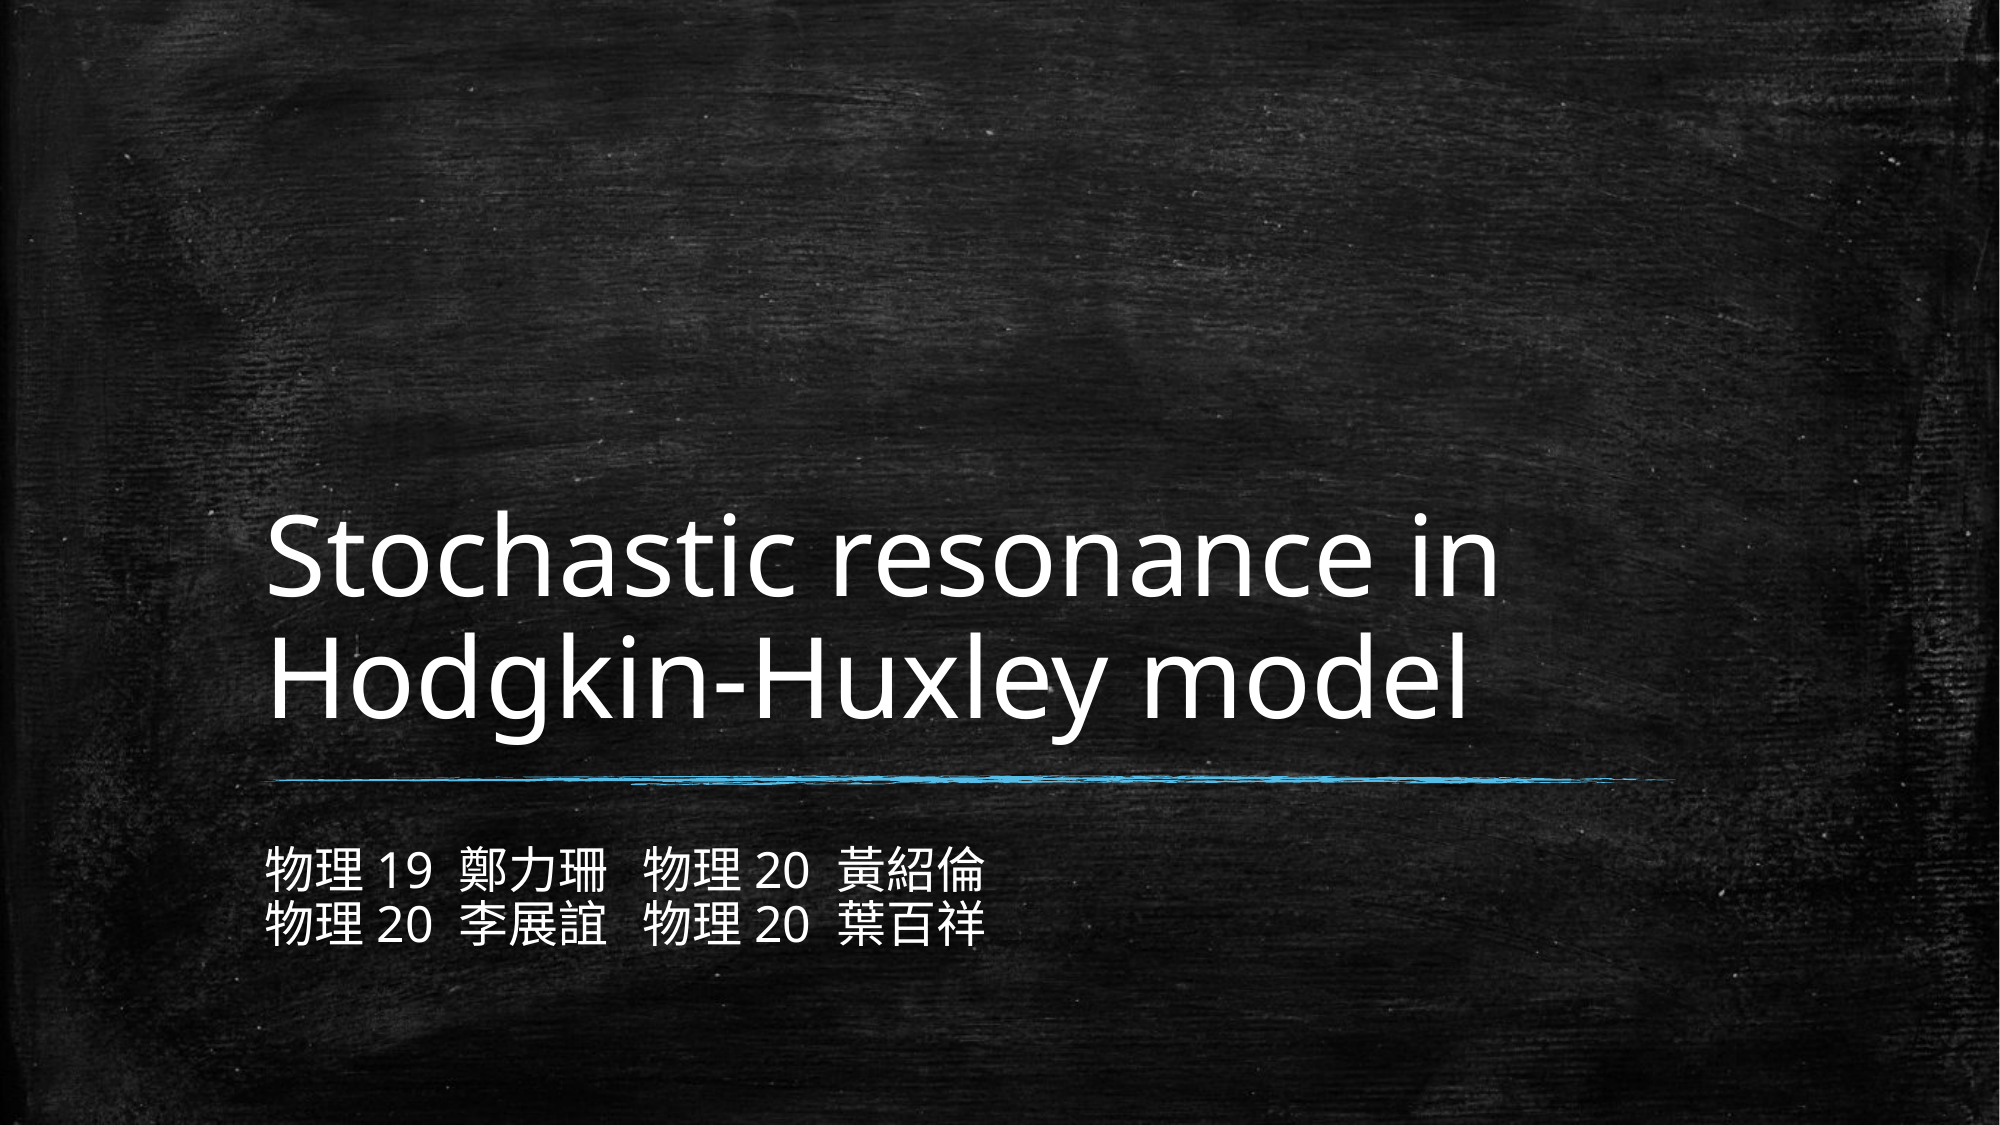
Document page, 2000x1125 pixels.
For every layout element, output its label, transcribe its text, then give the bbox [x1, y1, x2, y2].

subtitle 物理19 鄭力珊 物理20 黃紹倫 物理20 李展誼 物理20 葉百祥 [249, 837, 1750, 1013]
title Stochastic resonance in Hodgkin-Huxley model [249, 312, 1750, 750]
